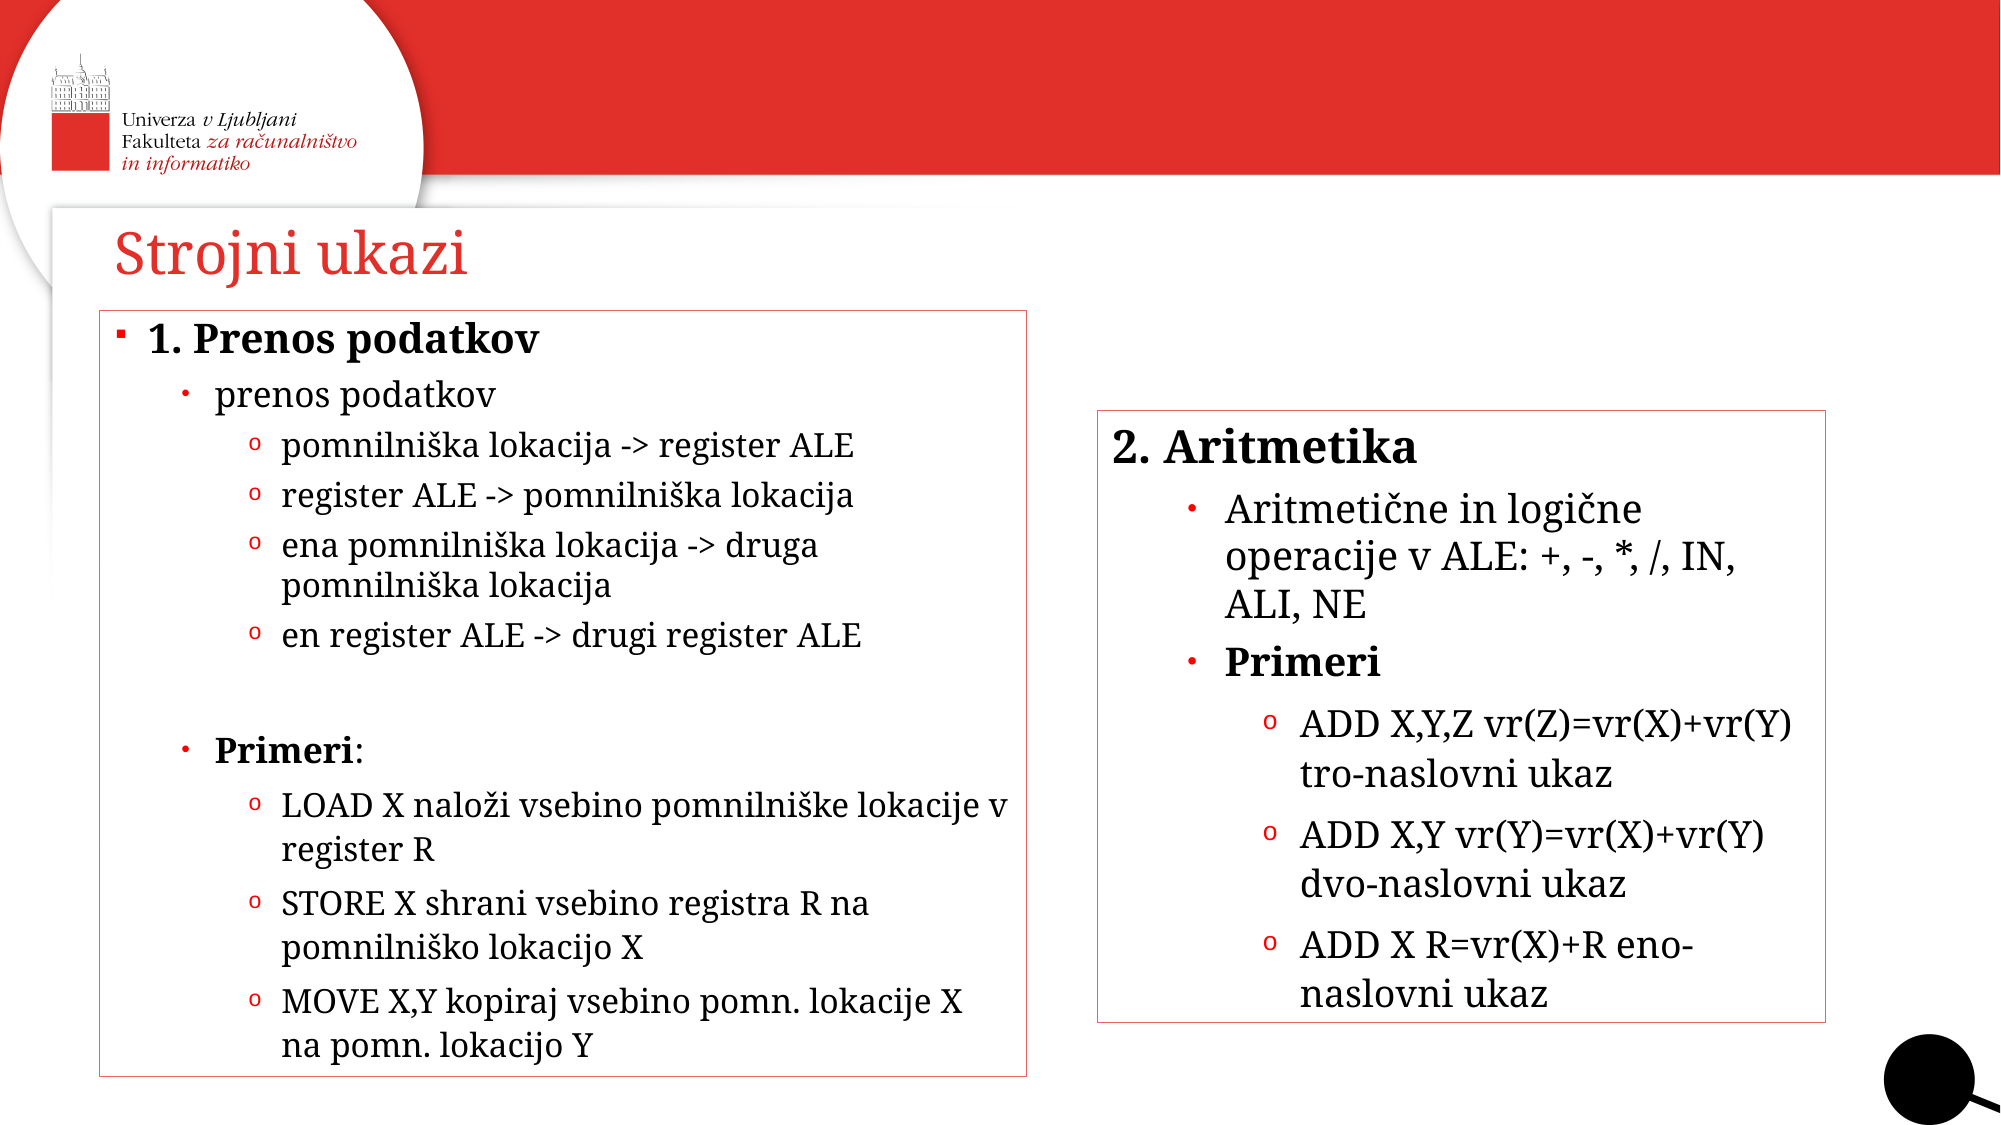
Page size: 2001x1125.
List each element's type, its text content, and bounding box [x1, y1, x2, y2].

list 1. Prenos podatkov prenos podatkov pomnilniška lokacija -> register ALE register ALE -> pomnilniška lokacija ena pomnilniška lokacija -> druga pomnilniška lokacija en register ALE -> drugi register ALE Primeri: LOAD X naloži vsebino pomnilniške lokacije v register R STORE X shrani vsebino registra R na pomnilniško lokacijo X MOVE X,Y kopiraj vsebino pomn. lokacije X na pomn. lokacijo Y [99, 310, 1027, 1077]
title Strojni ukazi [99, 214, 1797, 297]
picture [0, 0, 2001, 1125]
text_box 2. Aritmetika Aritmetične in logične operacije v ALE: +, -, *, /, IN, ALI, NE Primeri ADD X,Y,Z vr(Z)=vr(X)+vr(Y) tro-naslovni ukaz ADD X,Y vr(Y)=vr(X)+vr(Y) dvo-naslovni ukaz ADD X R=vr(X)+R eno-naslovni ukaz [1097, 410, 1826, 1023]
